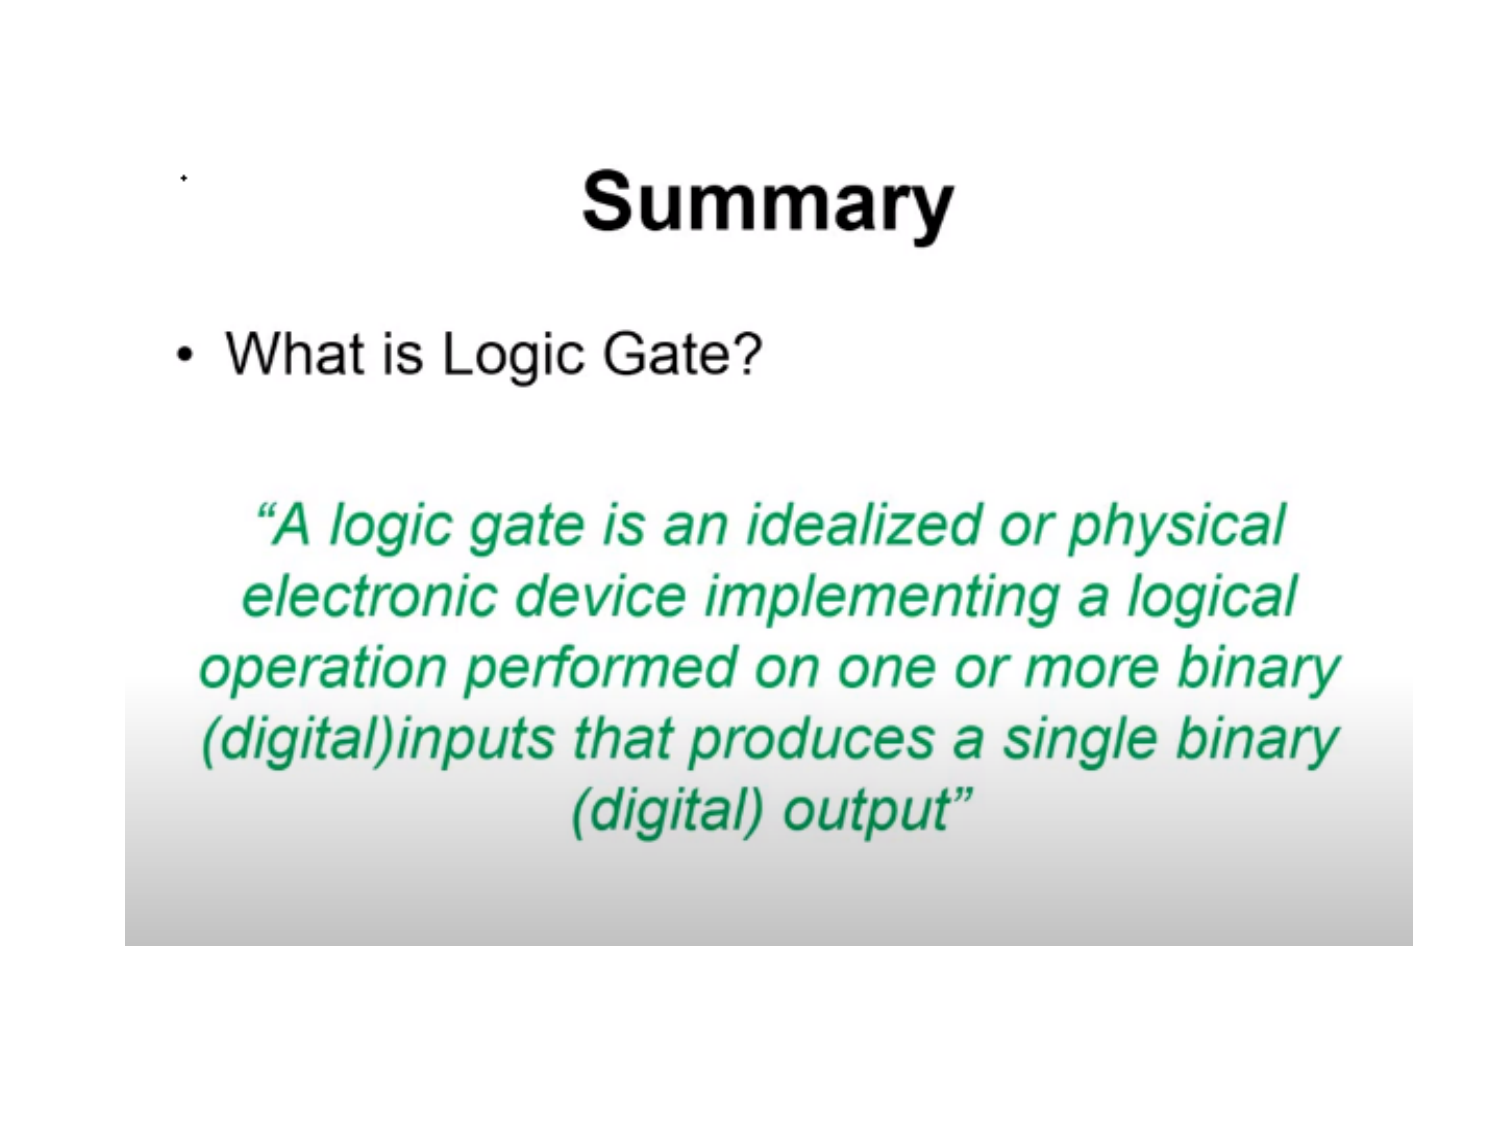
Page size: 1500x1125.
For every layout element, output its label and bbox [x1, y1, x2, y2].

list [124, 124, 1413, 946]
